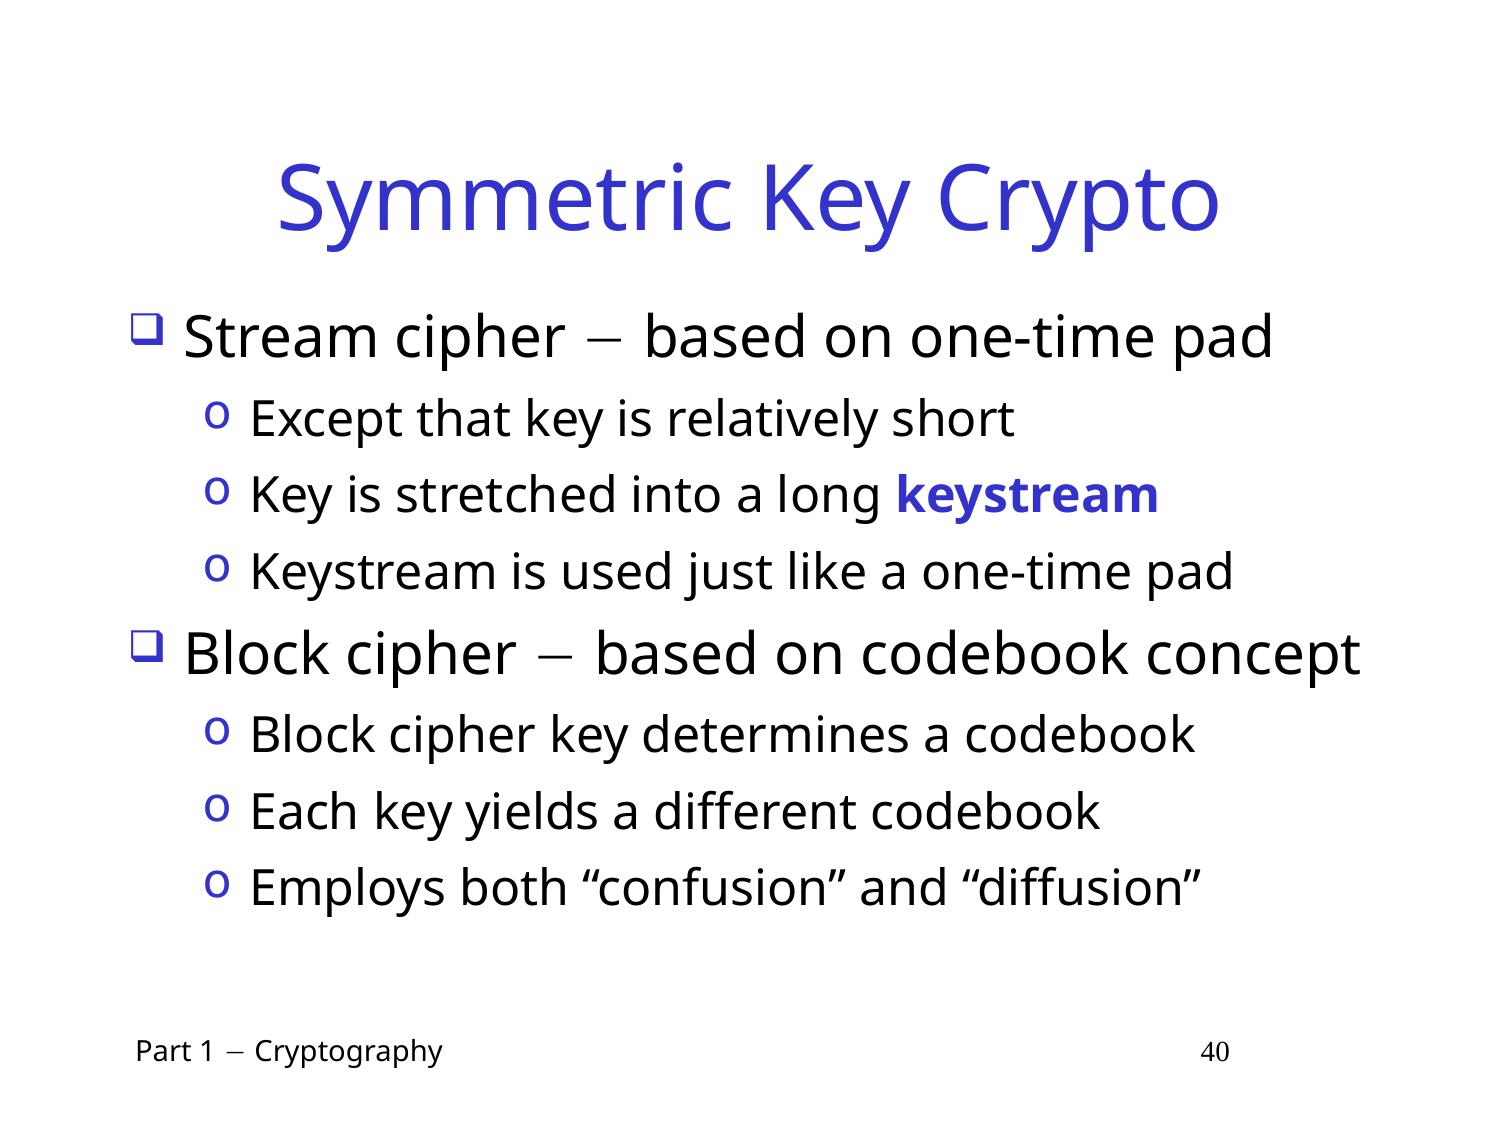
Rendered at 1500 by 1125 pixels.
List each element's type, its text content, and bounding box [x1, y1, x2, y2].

title Symmetric Key Crypto [112, 99, 1388, 288]
footer Part 1  Cryptography 40 [112, 1024, 1401, 1101]
list Stream cipher  based on one-time pad Except that key is relatively short Key is stretched into a long keystream Keystream is used just like a one-time pad Block cipher  based on codebook concept Block cipher key determines a codebook Each key yields a different codebook Employs both “confusion” and “diffusion” [112, 299, 1388, 976]
